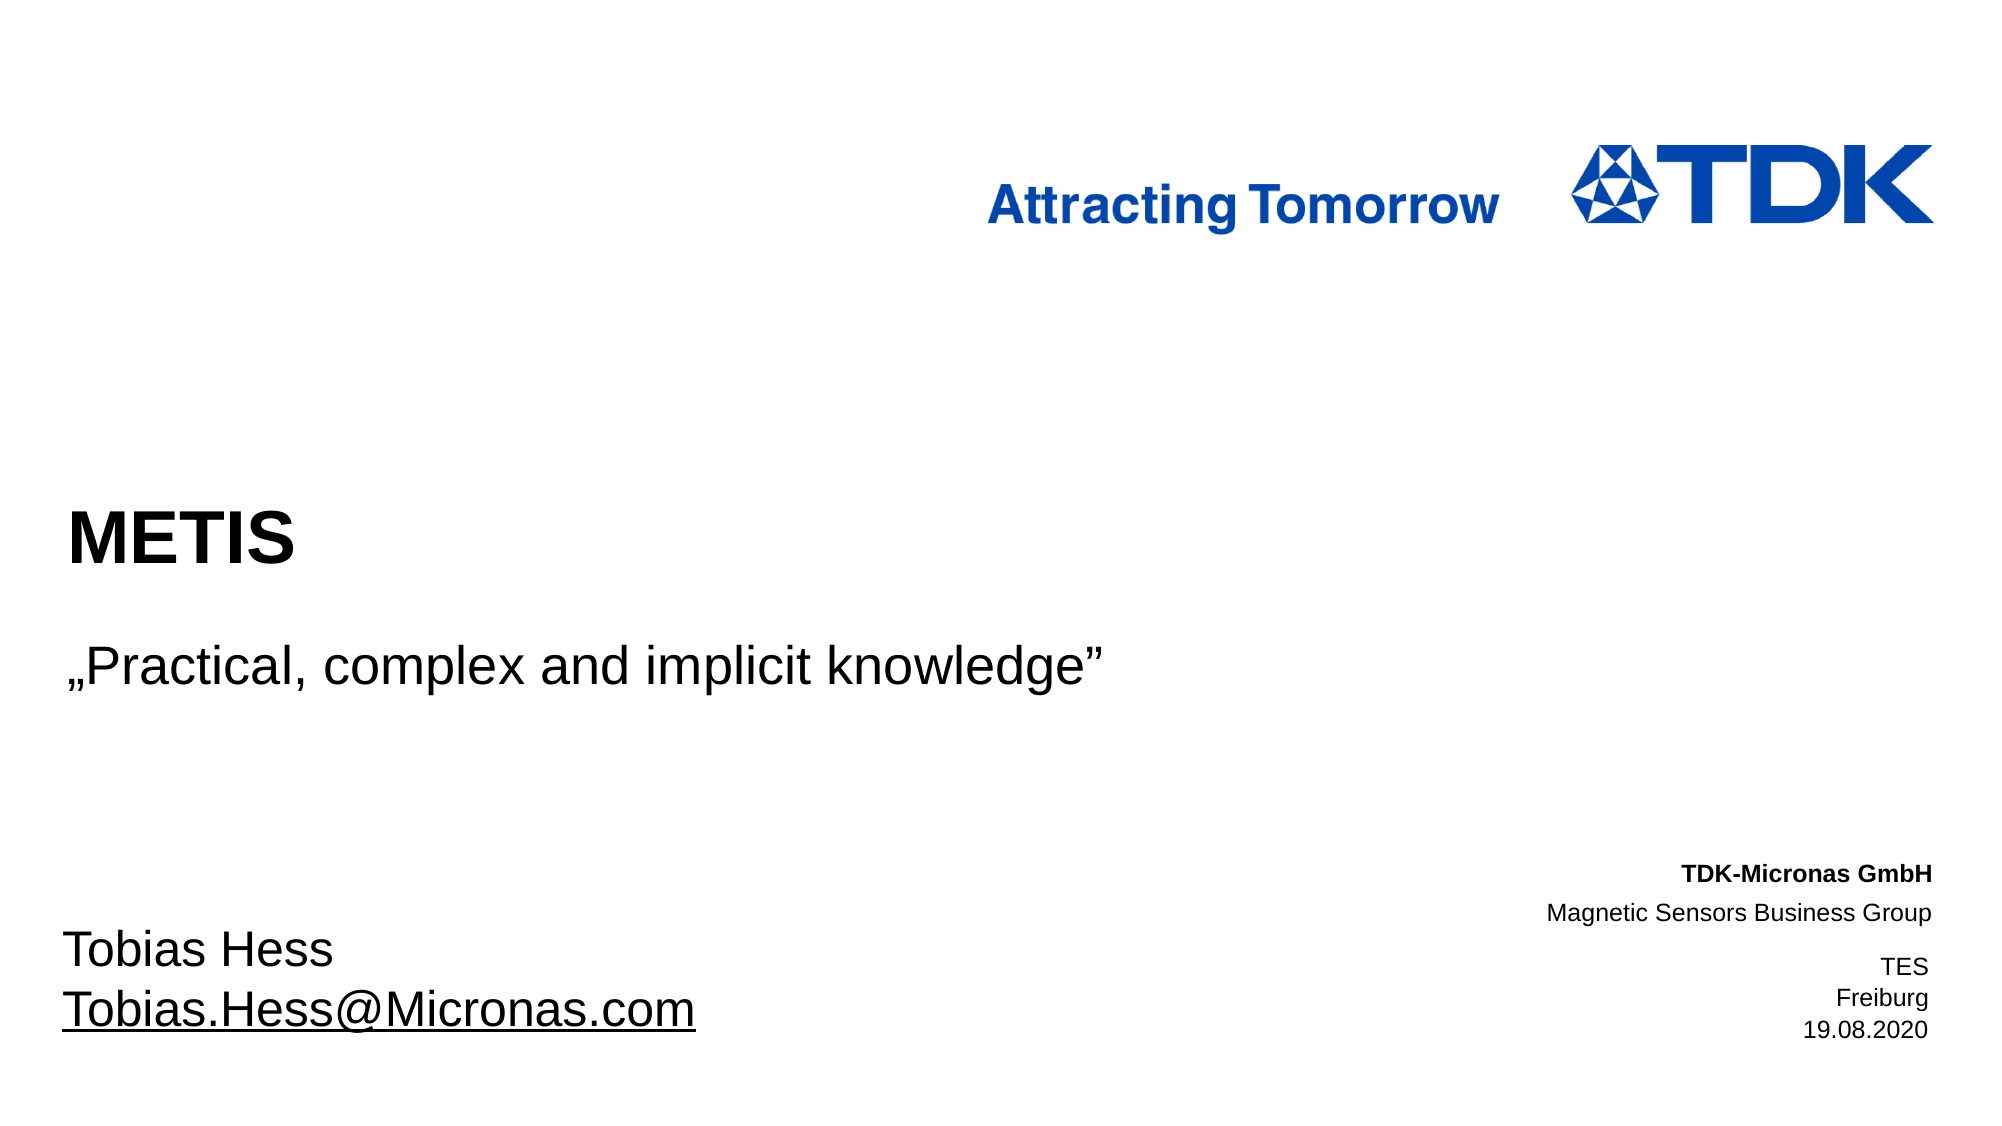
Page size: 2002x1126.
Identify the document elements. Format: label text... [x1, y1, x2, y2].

list „Practical, complex and implicit knowledge” [67, 630, 1934, 746]
text_box Tobias Hess Tobias.Hess@Micronas.com [47, 908, 726, 1044]
title METIS [67, 360, 1934, 579]
list 19.08.2020 [1268, 1013, 1929, 1046]
list TES [1268, 950, 1930, 986]
picture [986, 145, 1934, 235]
list Freiburg [1269, 981, 1930, 1014]
